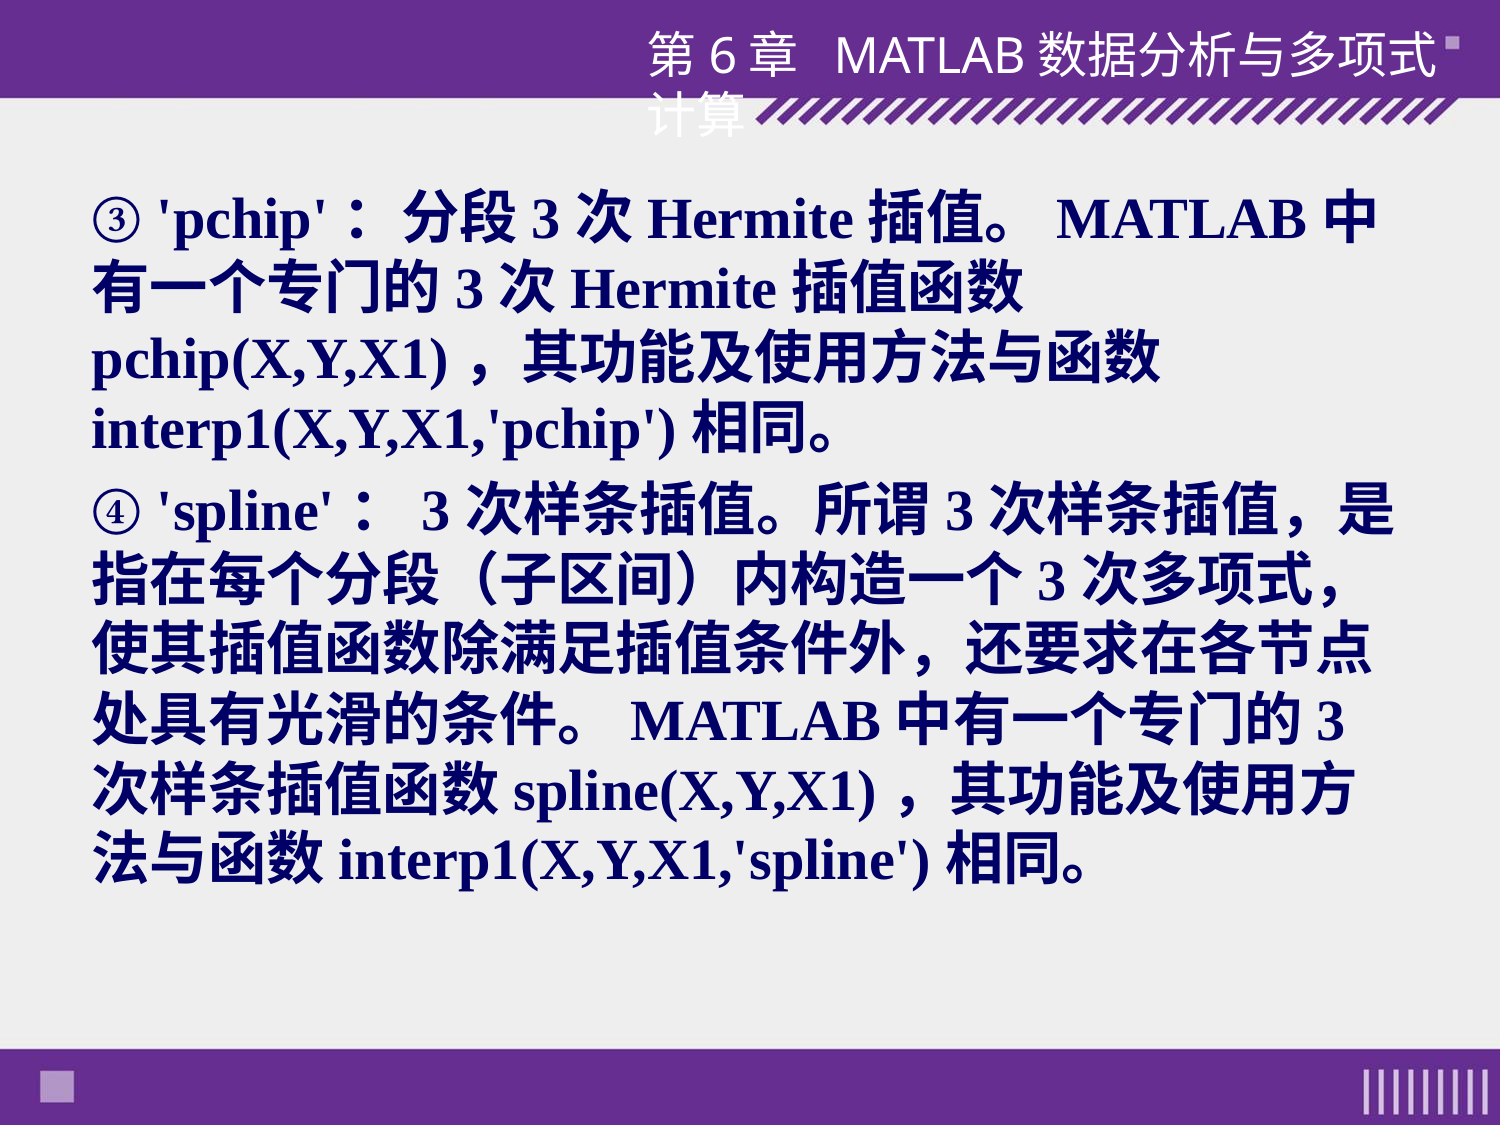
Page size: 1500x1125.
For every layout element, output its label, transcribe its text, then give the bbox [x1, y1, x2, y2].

text_box 第6章 MATLAB数据分析与多项式计算 [631, 16, 1500, 152]
picture [0, 0, 1500, 1125]
list ③ 'pchip'：分段3次Hermite插值。MATLAB中有一个专门的3次Hermite插值函数pchip(X,Y,X1)，其功能及使用方法与函数interp1(X,Y,X1,'pchip')相同。 ④ 'spline'：3次样条插值。所谓3次样条插值，是指在每个分段（子区间）内构造一个3次多项式，使其插值函数除满足插值条件外，还要求在各节点处具有光滑的条件。MATLAB中有一个专门的3次样条插值函数spline(X,Y,X1)，其功能及使用方法与函数interp1(X,Y,X1,'spline')相同。 [76, 172, 1427, 941]
